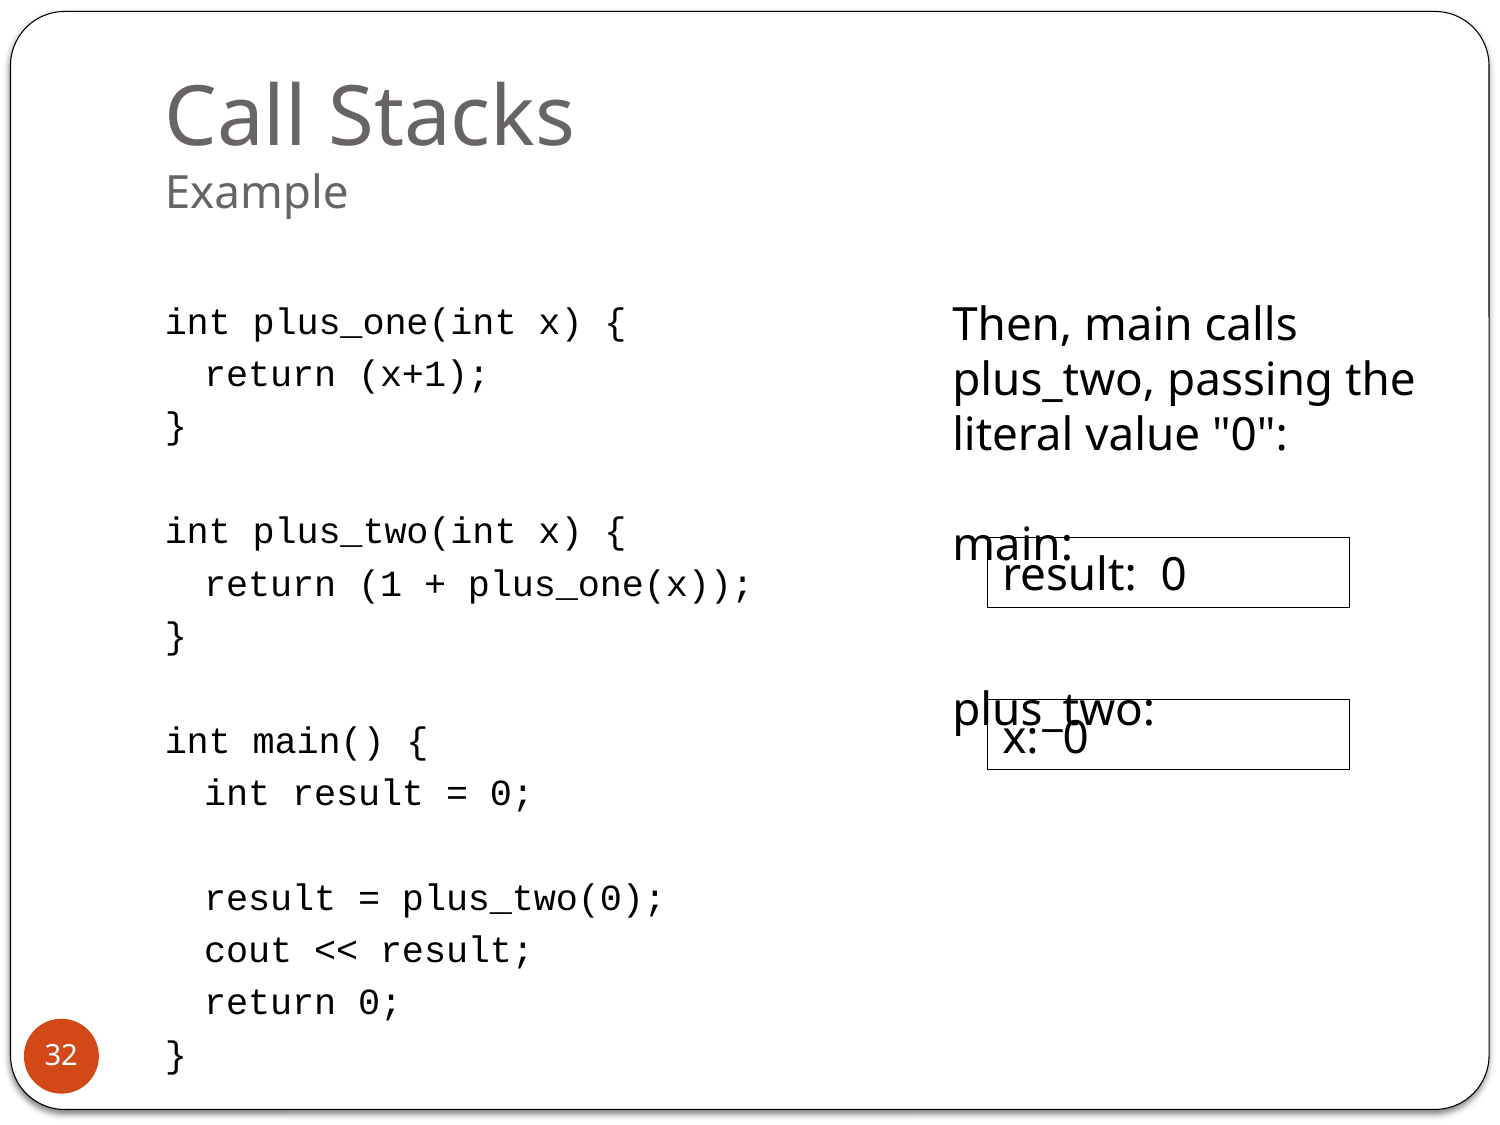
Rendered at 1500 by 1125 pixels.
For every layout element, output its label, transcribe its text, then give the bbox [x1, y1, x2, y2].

title Call Stacks Example [150, 45, 1425, 233]
slide_number 32 [23, 1018, 99, 1094]
text_box x: 0 [987, 699, 1350, 770]
text_box Then, main calls plus_two, passing the literal value "0": main: plus_two: [937, 287, 1463, 787]
list int plus_one(int x) { return (x+1); } int plus_two(int x) { return (1 + plus_one(x)); } int main() { int result = 0; result = plus_two(0); cout << result; return 0; } [150, 237, 1425, 1088]
text_box result: 0 [987, 537, 1350, 608]
